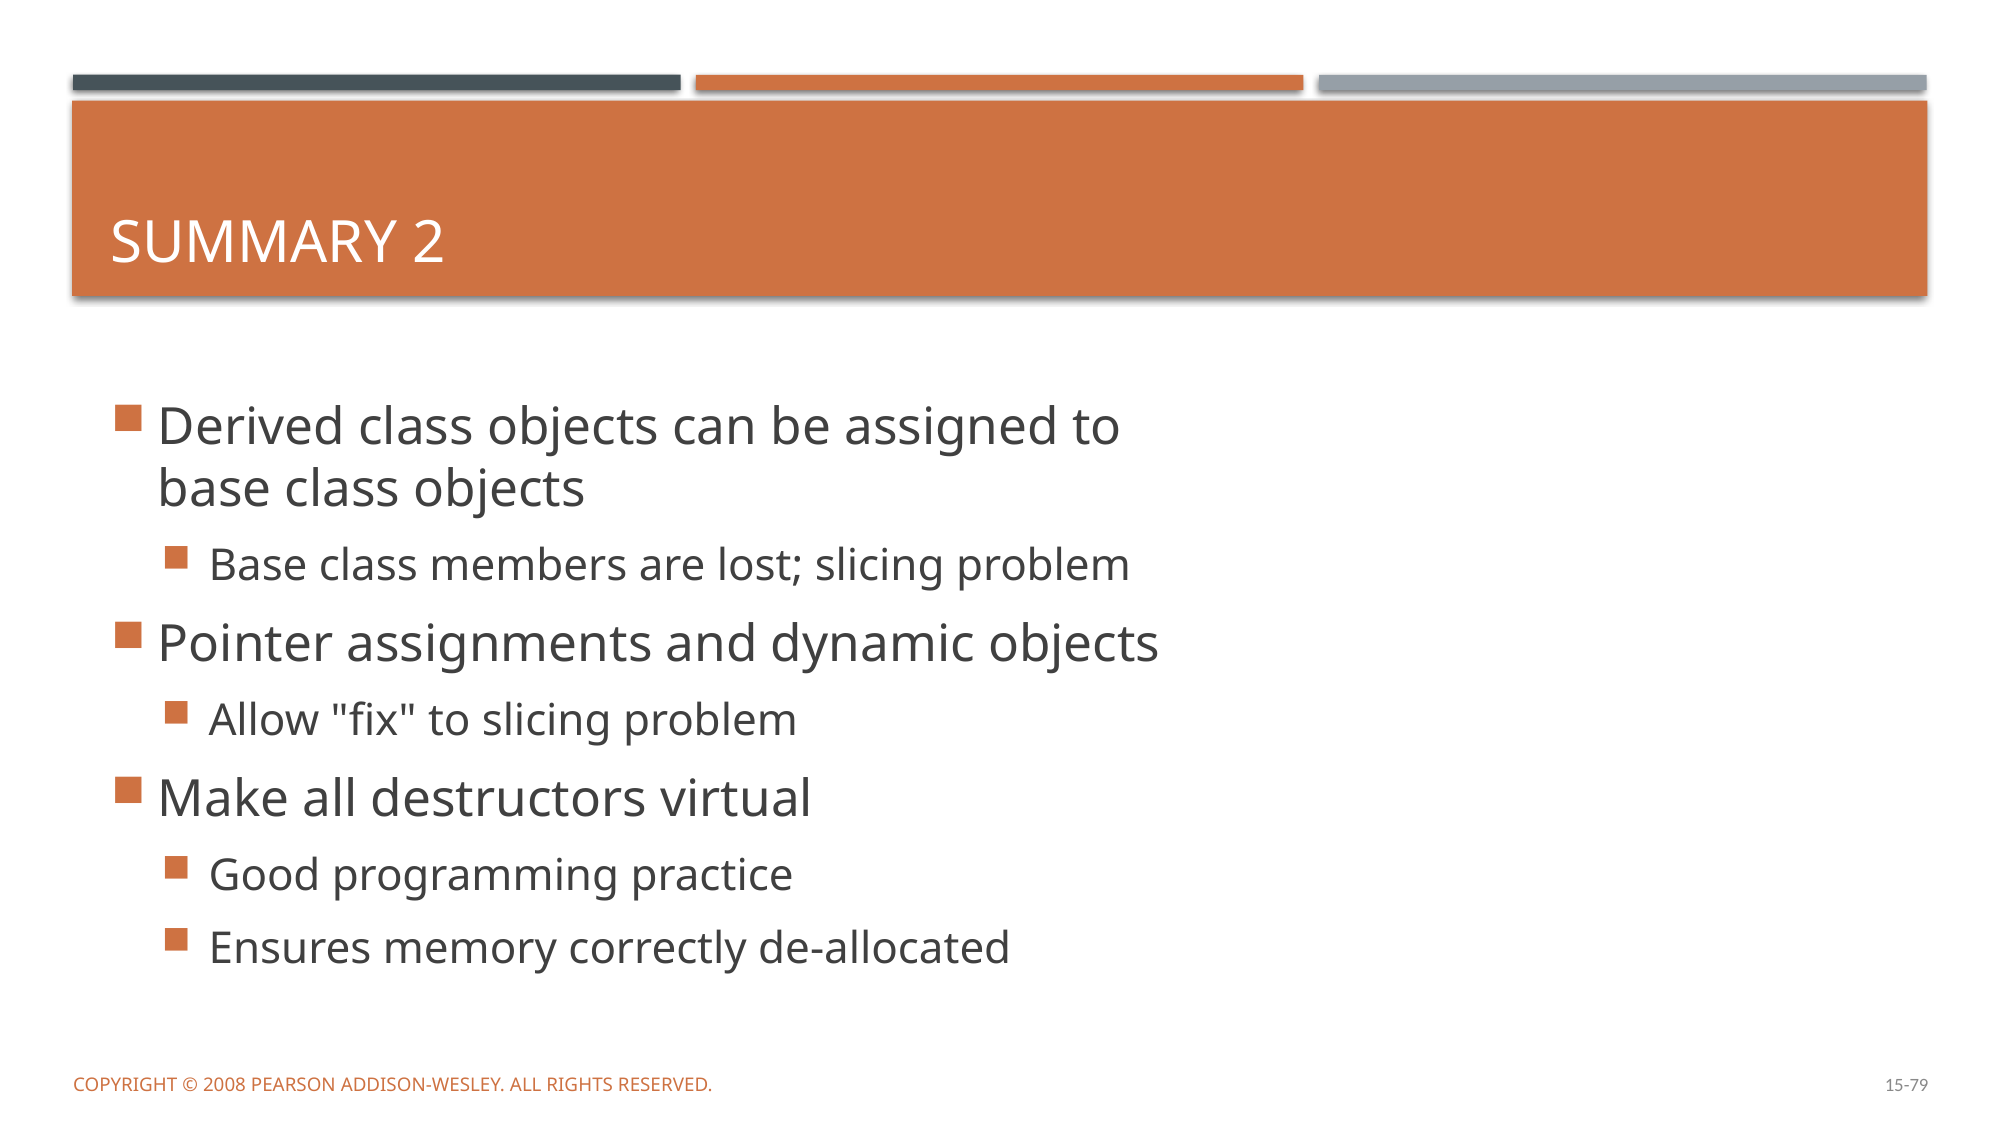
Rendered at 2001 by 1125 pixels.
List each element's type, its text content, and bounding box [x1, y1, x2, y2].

title Summary 2 [95, 115, 1905, 282]
slide_number 15-79 [1770, 1053, 1944, 1114]
list Derived class objects can be assigned to base class objects Base class members are lost; slicing problem Pointer assignments and dynamic objects Allow "fix" to slicing problem Make all destructors virtual Good programming practice Ensures memory correctly de-allocated [95, 383, 1905, 983]
footer Copyright © 2008 Pearson Addison-Wesley. All rights reserved. [58, 1053, 1177, 1114]
